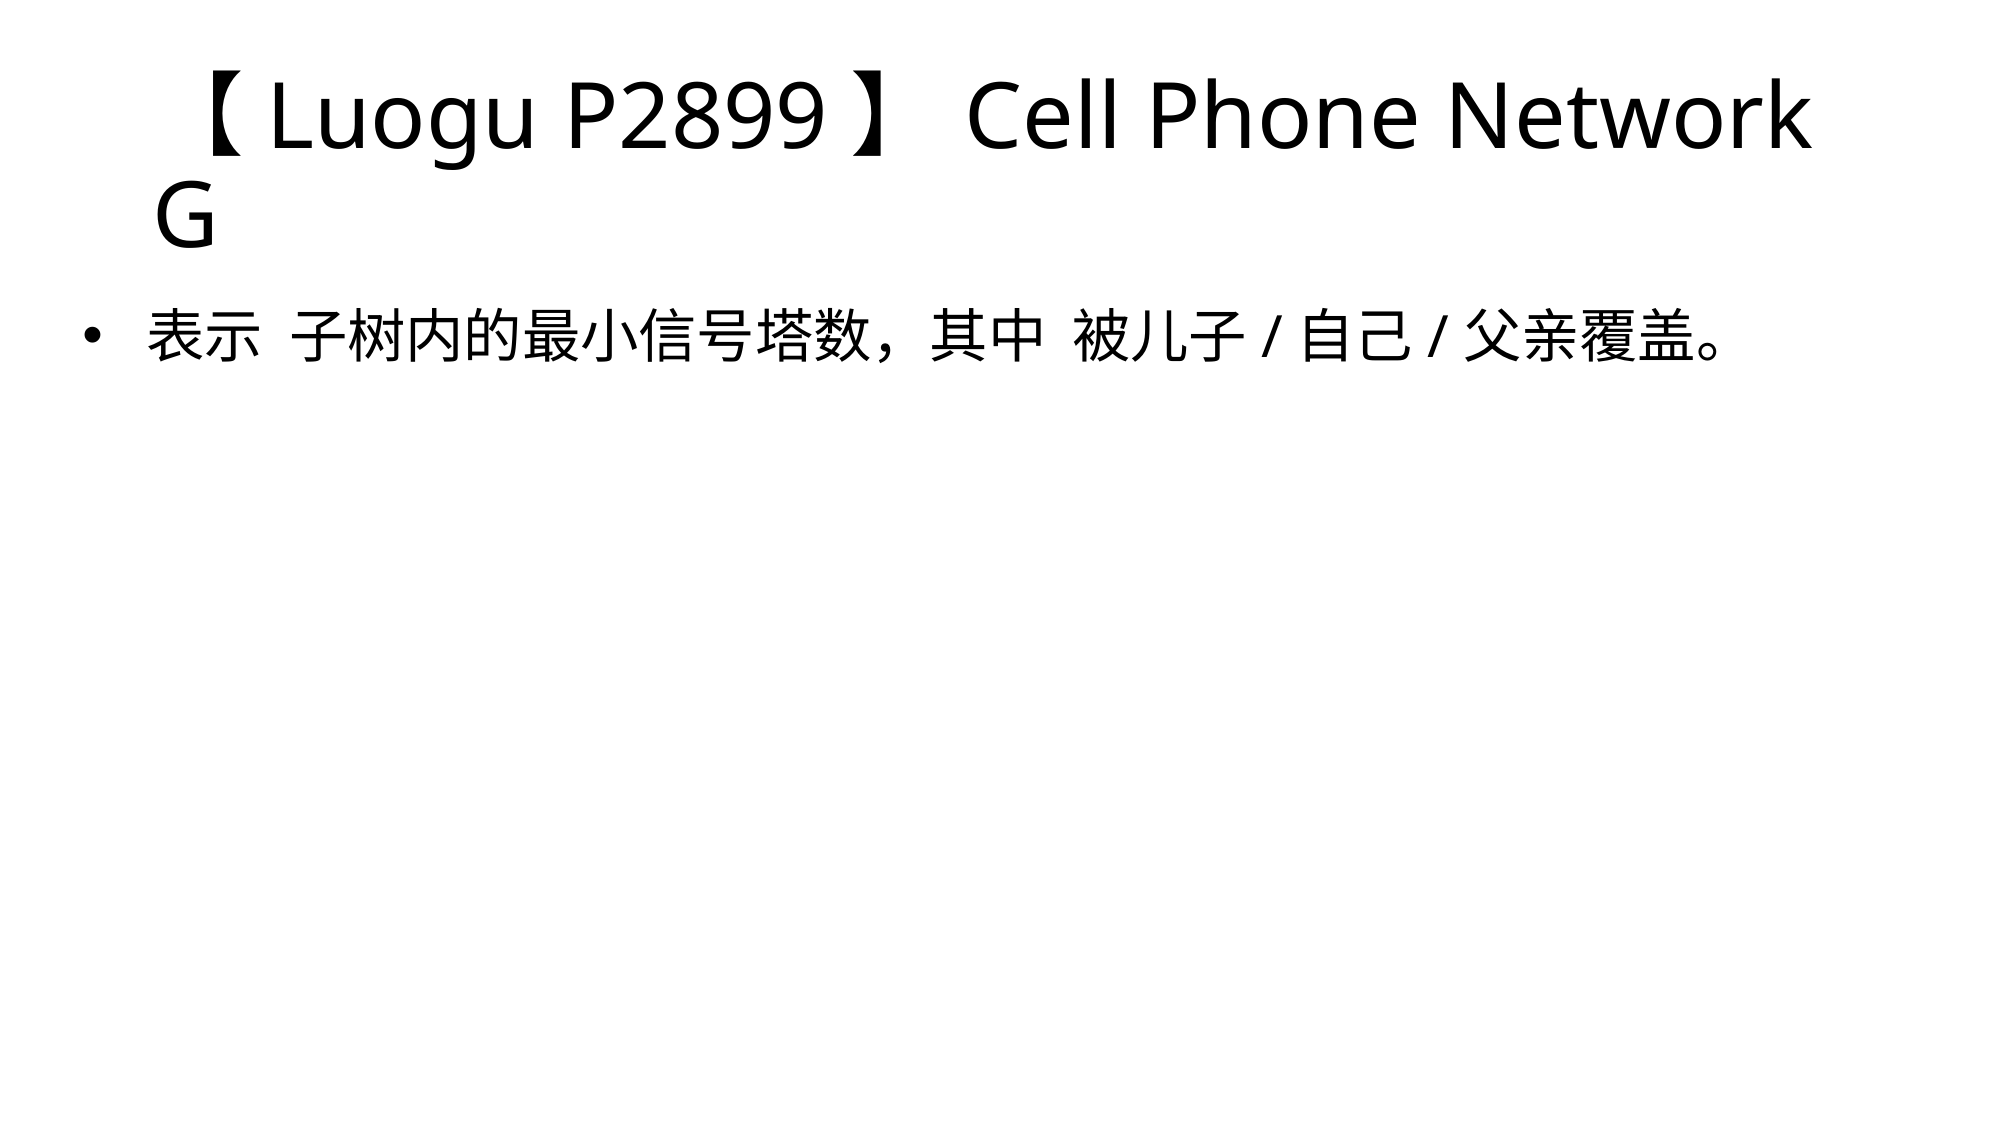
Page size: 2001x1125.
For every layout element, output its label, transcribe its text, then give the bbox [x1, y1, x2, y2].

title 【Luogu P2899】Cell Phone Network G [137, 59, 1863, 278]
